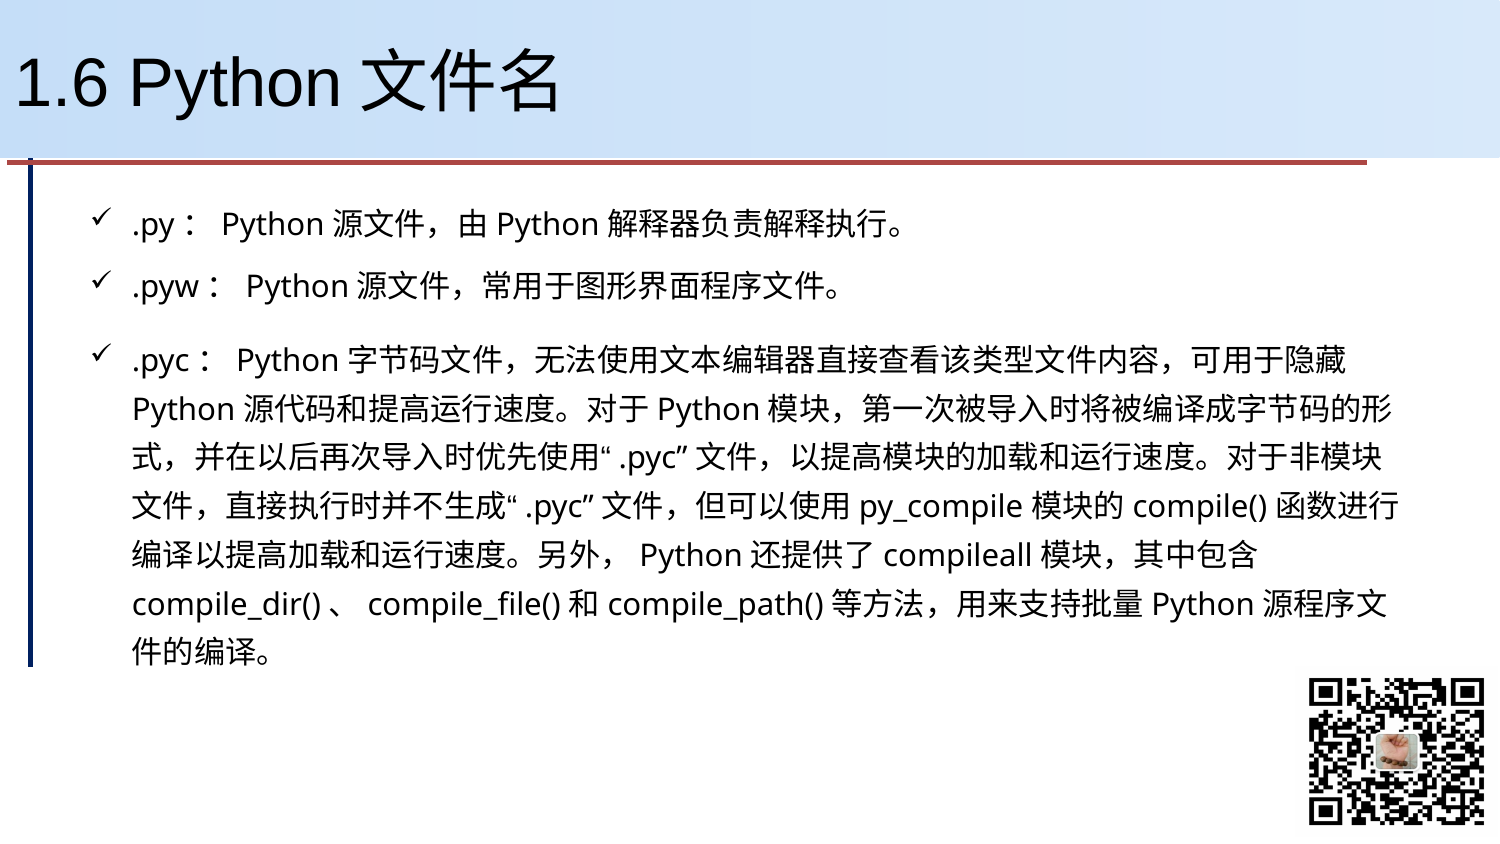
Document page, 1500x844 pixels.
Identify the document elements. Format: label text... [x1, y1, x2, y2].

list .py：Python源文件，由Python解释器负责解释执行。 .pyw：Python源文件，常用于图形界面程序文件。 .pyc：Python字节码文件，无法使用文本编辑器直接查看该类型文件内容，可用于隐藏Python源代码和提高运行速度。对于Python模块，第一次被导入时将被编译成字节码的形式，并在以后再次导入时优先使用“.pyc”文件，以提高模块的加载和运行速度。对于非模块文件，直接执行时并不生成“.pyc”文件，但可以使用py_compile模块的compile()函数进行编译以提高加载和运行速度。另外，Python还提供了compileall模块，其中包含compile_dir()、compile_file()和compile_path()等方法，用来支持批量Python源程序文件的编译。 [74, 196, 1426, 755]
title 1.6 Python文件名 [0, 0, 1500, 159]
picture [1295, 666, 1498, 837]
